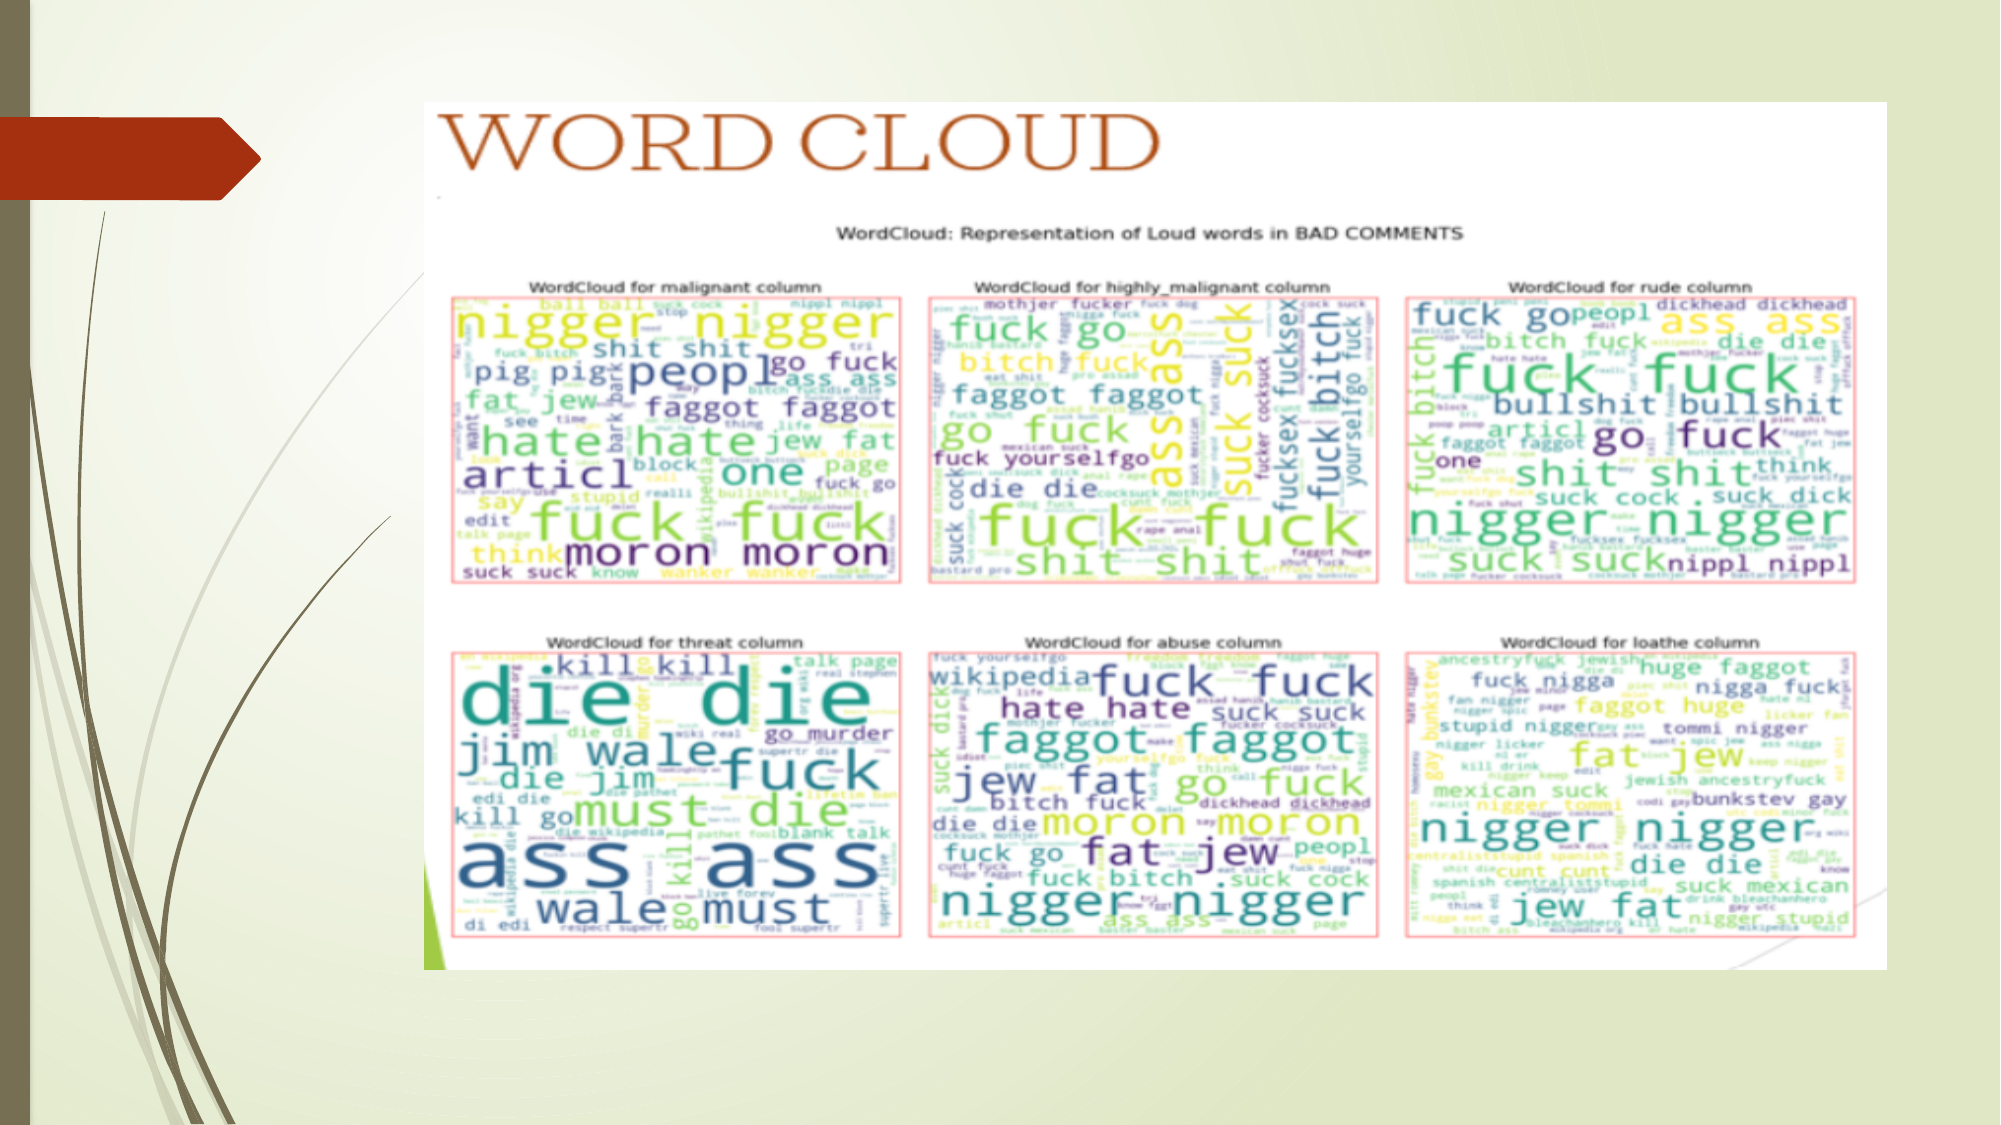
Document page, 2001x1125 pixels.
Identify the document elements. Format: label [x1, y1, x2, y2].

picture [424, 102, 1887, 970]
